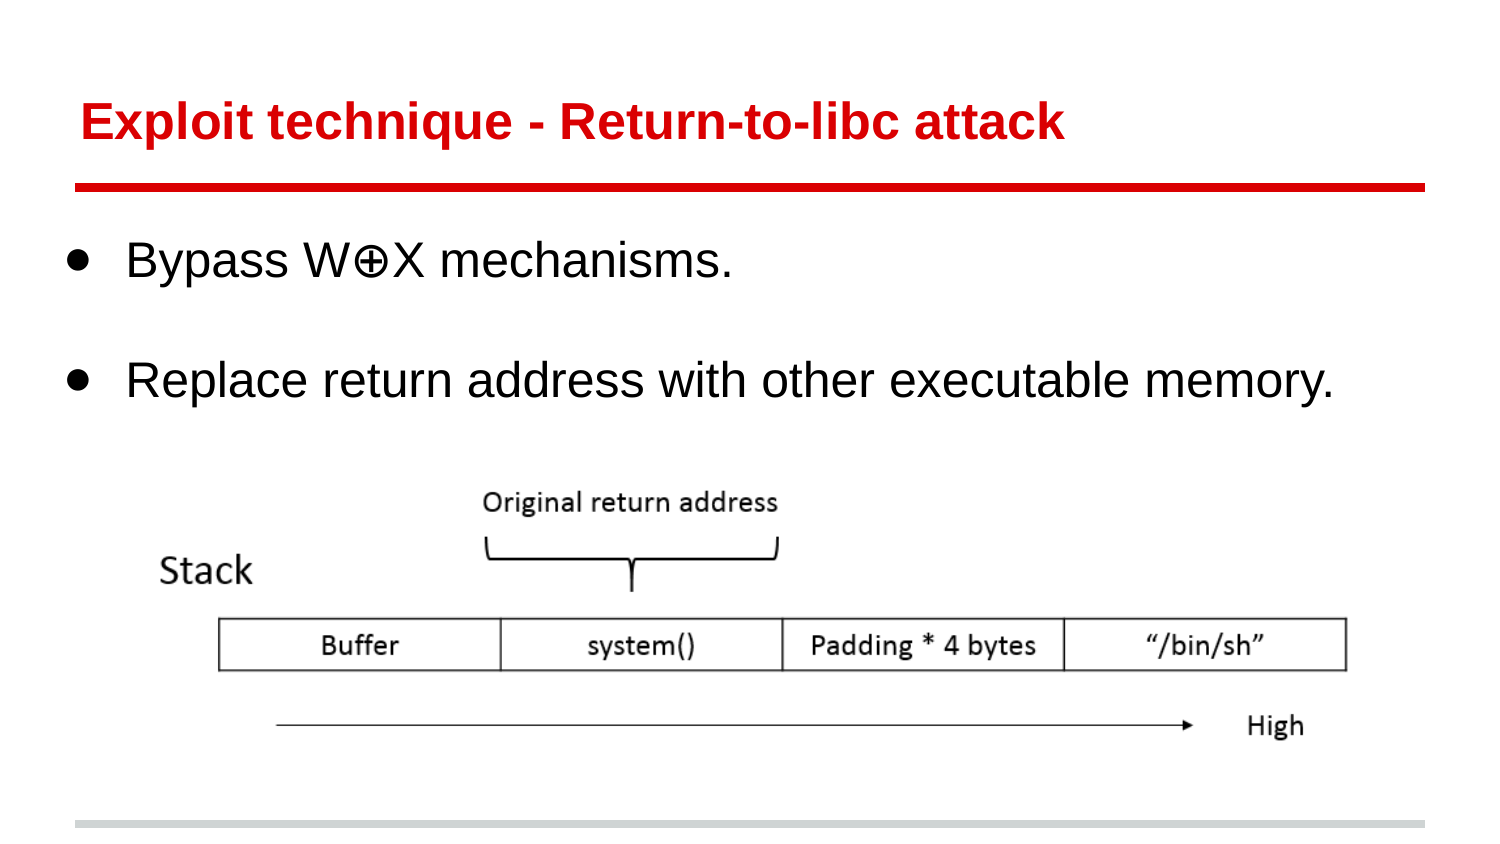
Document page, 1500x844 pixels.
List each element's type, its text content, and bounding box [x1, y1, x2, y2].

list Bypass W⊕X mechanisms. Replace return address with other executable memory. [35, 212, 1358, 703]
title Exploit technique - Return-to-libc attack [0, 24, 1358, 165]
picture [149, 483, 1358, 751]
